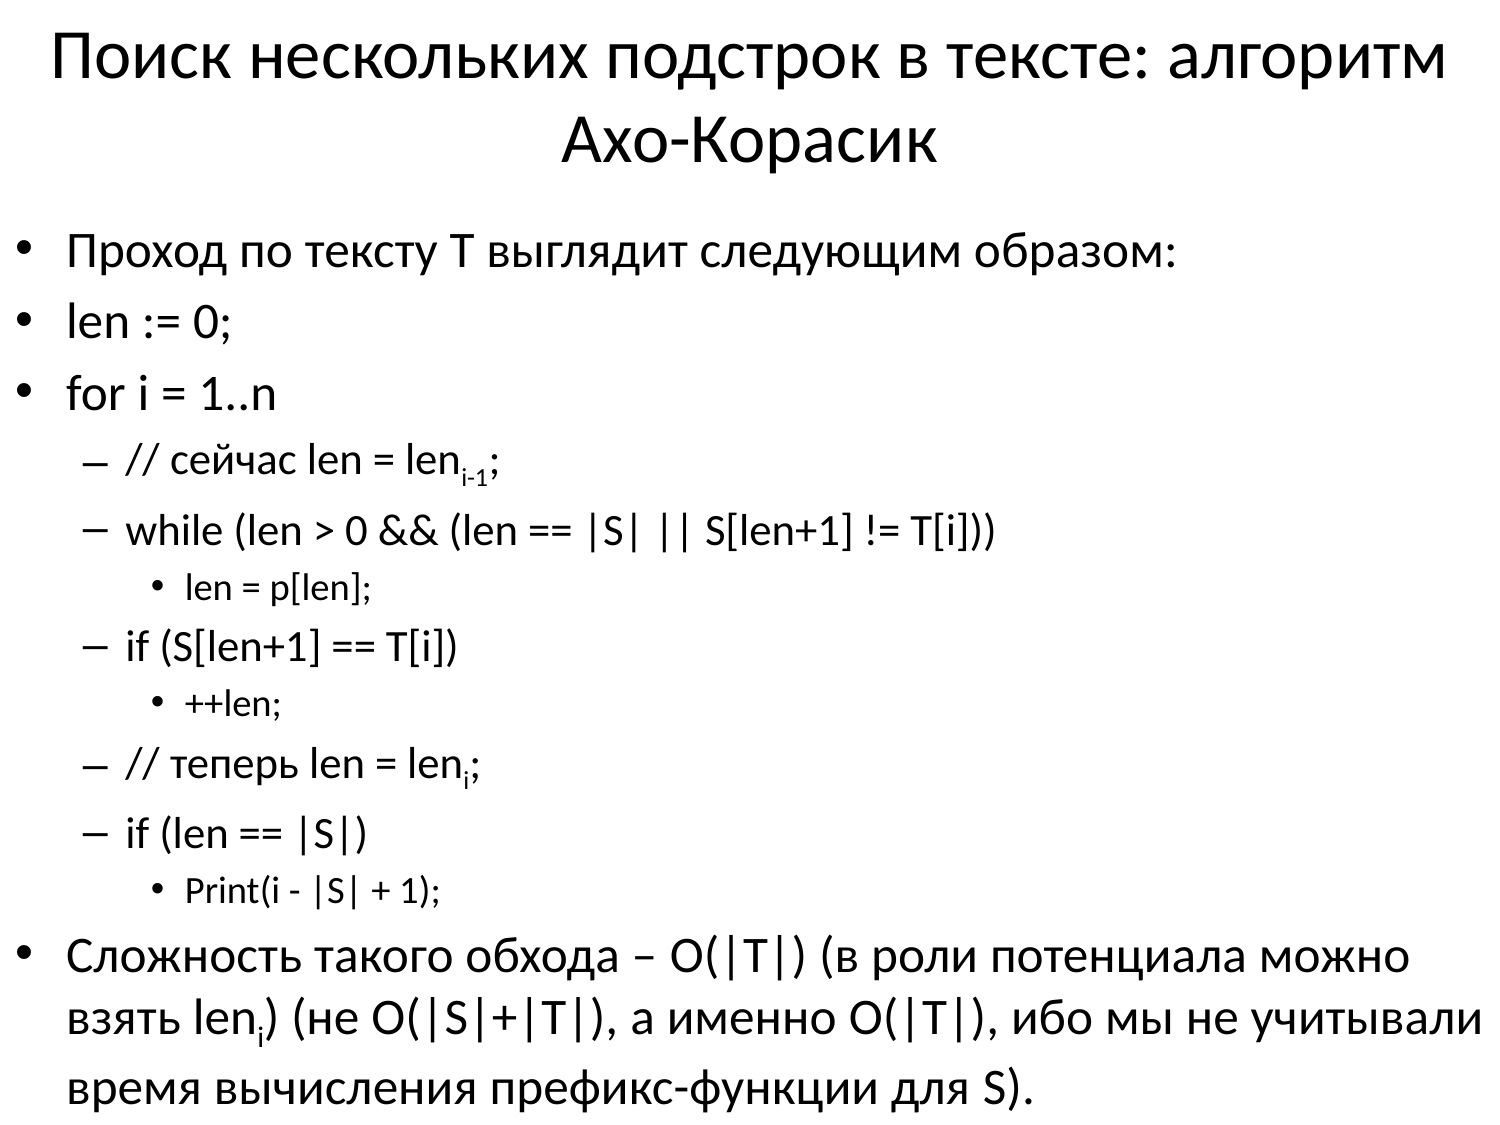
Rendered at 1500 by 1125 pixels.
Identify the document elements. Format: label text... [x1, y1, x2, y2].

list Проход по тексту Т выглядит следующим образом: len := 0; for i = 1..n // сейчас len = leni-1; while (len > 0 && (len == |S| || S[len+1] != T[i])) len = p[len]; if (S[len+1] == T[i]) ++len; // теперь len = leni; if (len == |S|) Print(i - |S| + 1); Сложность такого обхода – O(|T|) (в роли потенциала можно взять leni) (не O(|S|+|T|), а именно O(|T|), ибо мы не учитывали время вычисления префикс-функции для S). [0, 208, 1500, 1125]
title Поиск нескольких подстрок в тексте: алгоритм Ахо-Корасик [0, 0, 1500, 185]
